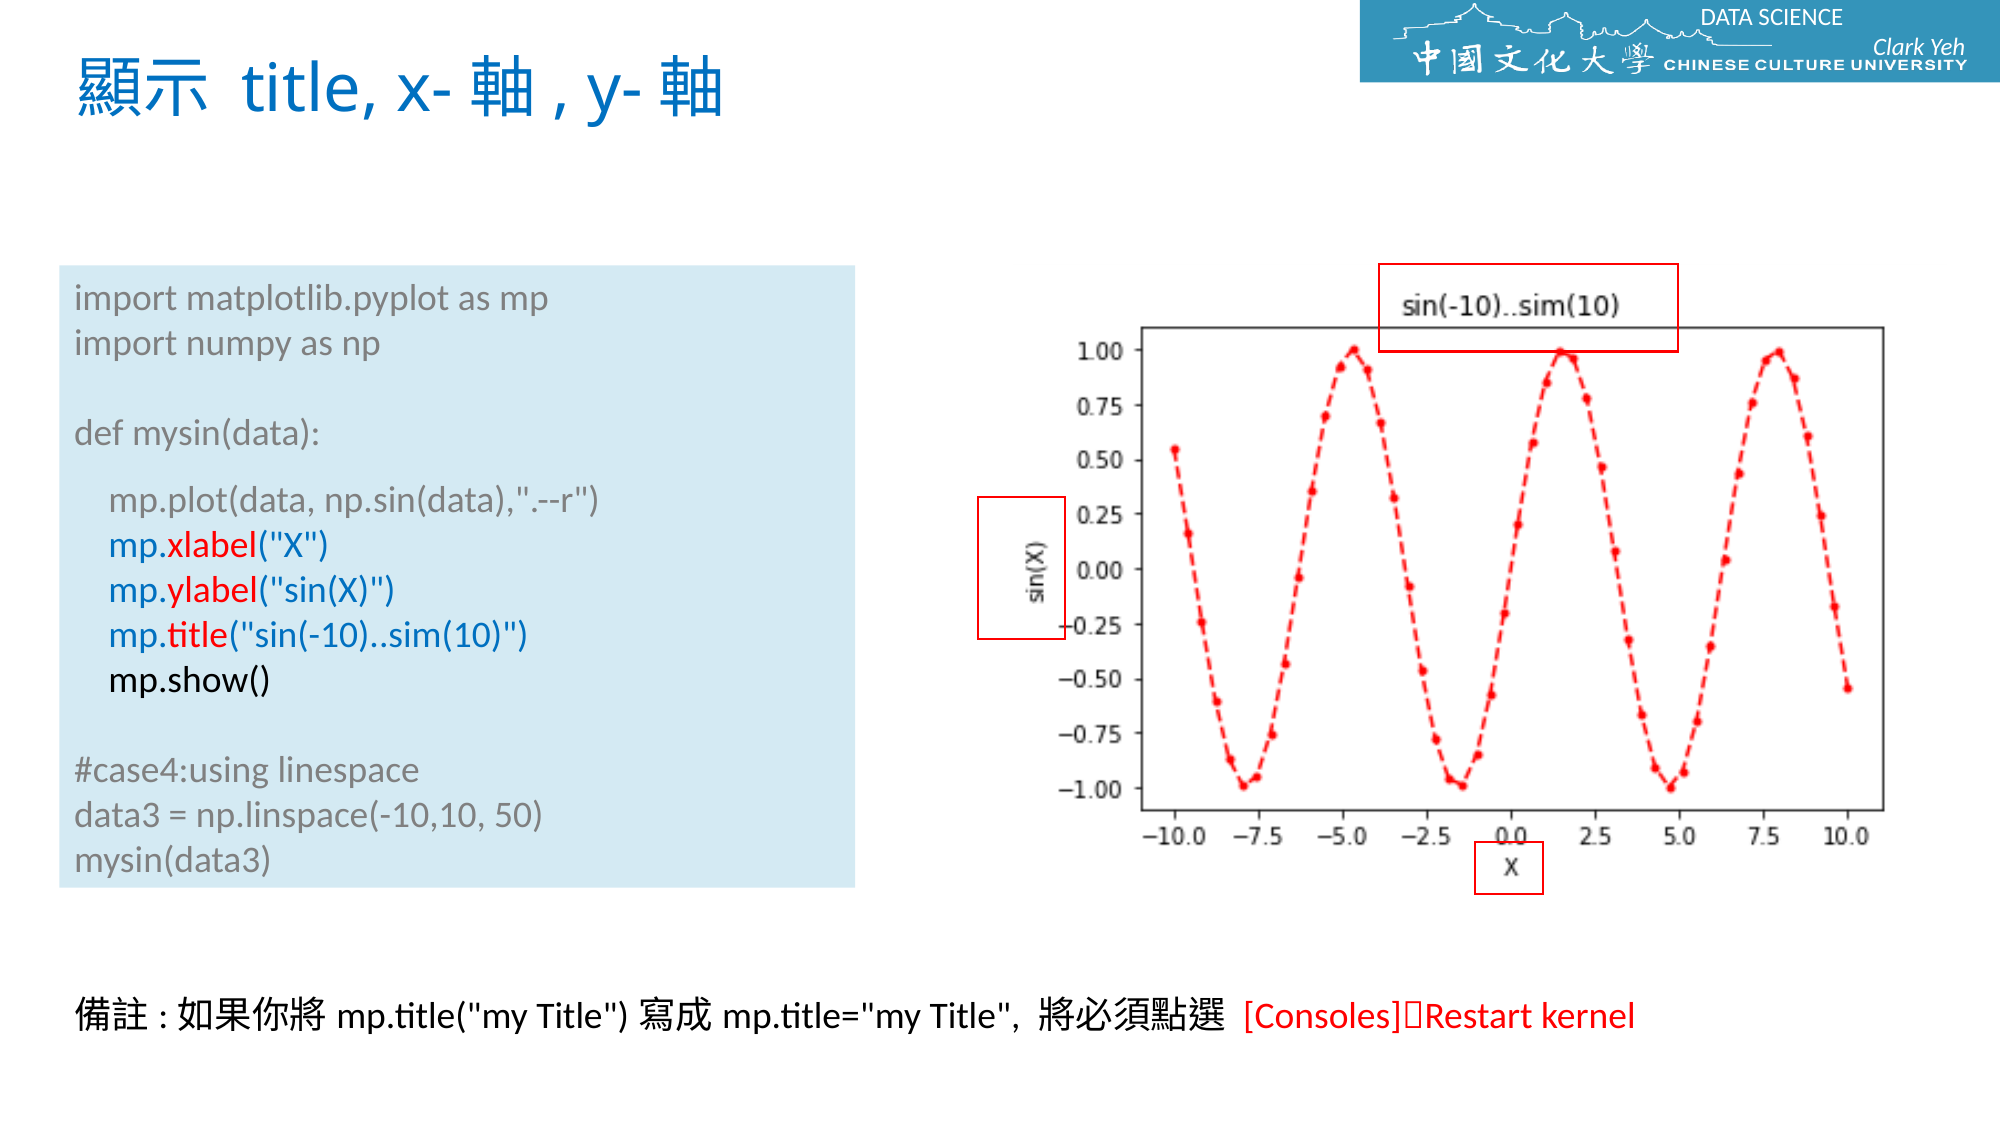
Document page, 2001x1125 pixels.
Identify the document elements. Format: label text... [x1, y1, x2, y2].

text_box [977, 496, 1013, 640]
text_box import matplotlib.pyplot as mp import numpy as np def mysin(data): mp.plot(data, np.sin(data),".--r") mp.xlabel("X") mp.ylabel("sin(X)") mp.title("sin(-10)..sim(10)") mp.show() #case4:using linespace data3 = np.linspace(-10,10, 50) mysin(data3) [59, 265, 856, 888]
picture [1013, 263, 1947, 894]
text_box 備註:如果你將mp.title("my Title")寫成mp.title="my Title", 將必須點選 [Consoles]Restart kernel [59, 983, 1651, 1044]
text_box 顯示 title, x-軸, y-軸 [61, 28, 1946, 152]
picture [1391, 3, 1968, 79]
